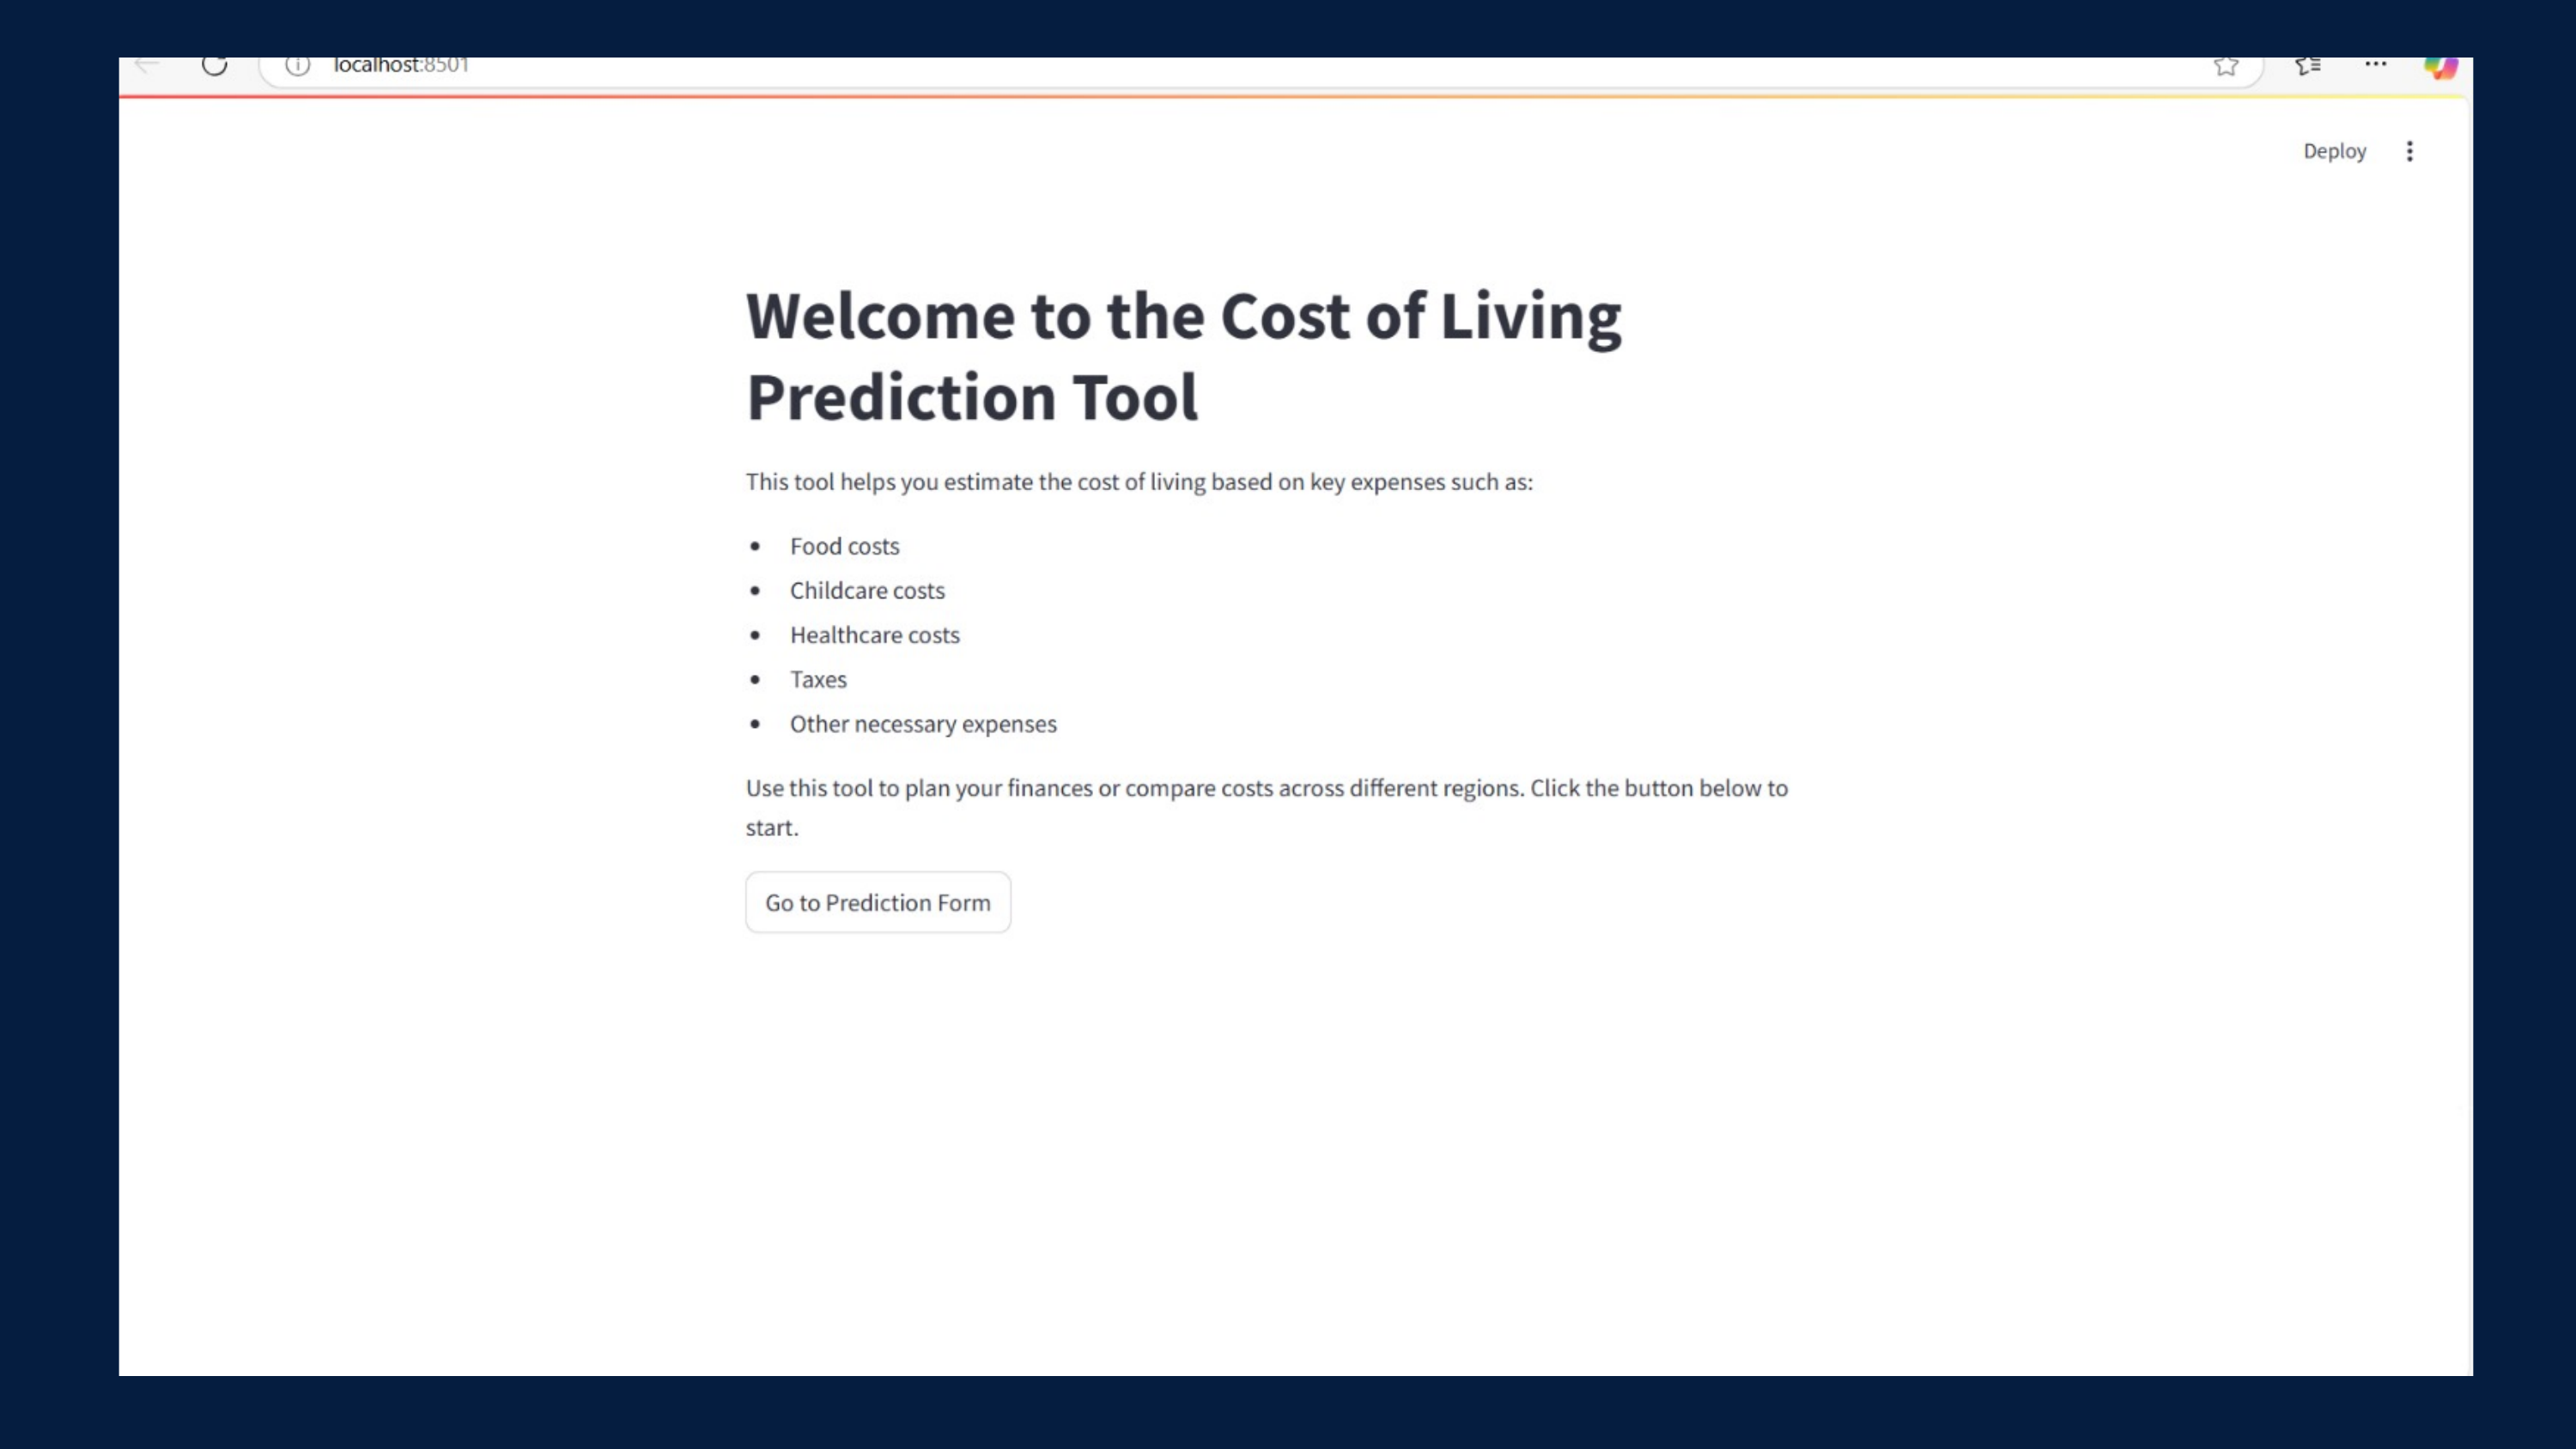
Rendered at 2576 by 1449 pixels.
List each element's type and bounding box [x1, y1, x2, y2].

text_box [118, 58, 2474, 1376]
